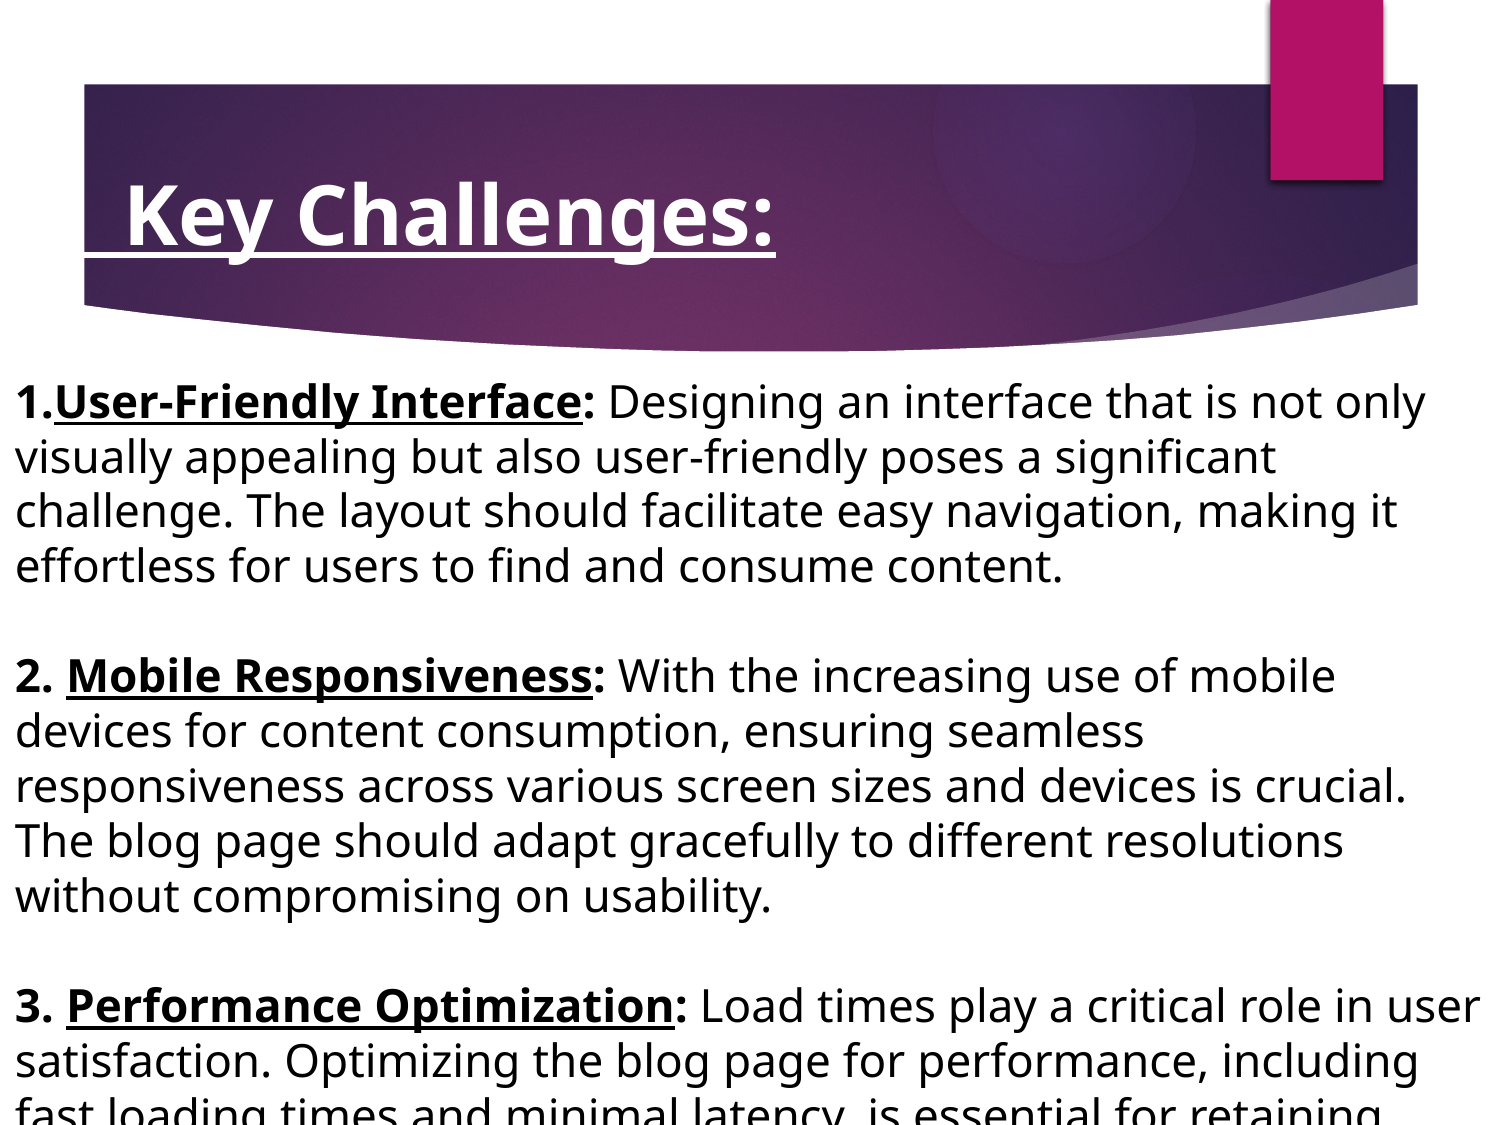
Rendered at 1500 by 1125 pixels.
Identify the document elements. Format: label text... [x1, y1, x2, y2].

text_box Key Challenges: User-Friendly Interface: Designing an interface that is not only visually appealing but also user-friendly poses a significant challenge. The layout should facilitate easy navigation, making it effortless for users to find and consume content. 2. Mobile Responsiveness: With the increasing use of mobile devices for content consumption, ensuring seamless responsiveness across various screen sizes and devices is crucial. The blog page should adapt gracefully to different resolutions without compromising on usability. 3. Performance Optimization: Load times play a critical role in user satisfaction. Optimizing the blog page for performance, including fast loading times and minimal latency, is essential for retaining user interest. [0, 0, 1500, 1125]
